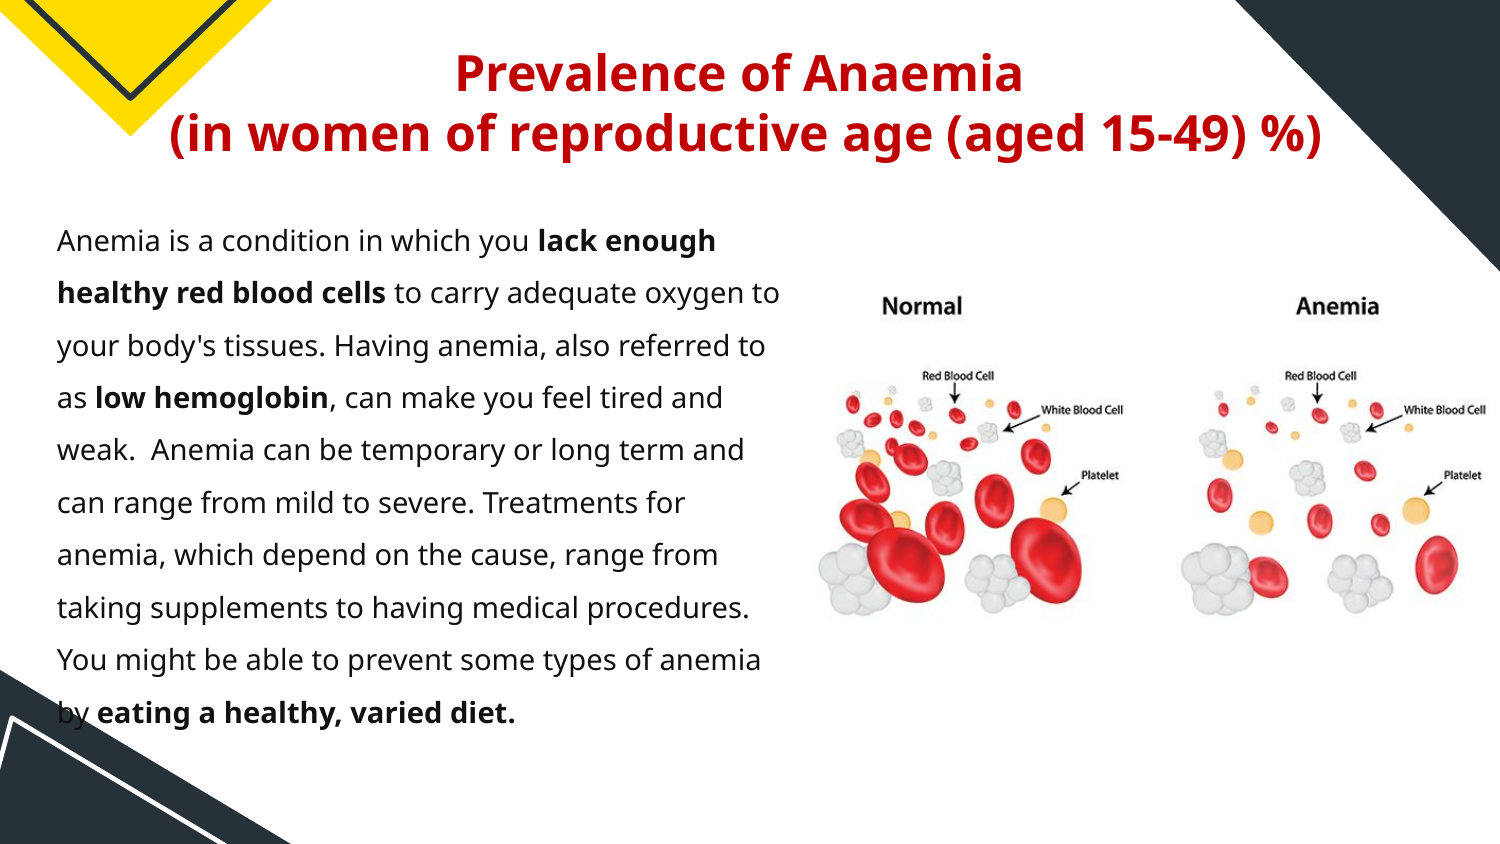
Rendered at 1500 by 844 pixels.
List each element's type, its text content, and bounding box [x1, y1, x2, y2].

title Prevalence of Anaemia (in women of reproductive age (aged 15-49) %) [94, 26, 1399, 120]
picture [803, 269, 1492, 620]
text_box Anemia is a condition in which you lack enough healthy red blood cells to carry adequate oxygen to your body's tissues. Having anemia, also referred to as low hemoglobin, can make you feel tired and weak. Anemia can be temporary or long term and can range from mild to severe. Treatments for anemia, which depend on the cause, range from taking supplements to having medical procedures. You might be able to prevent some types of anemia by eating a healthy, varied diet. [42, 197, 804, 777]
